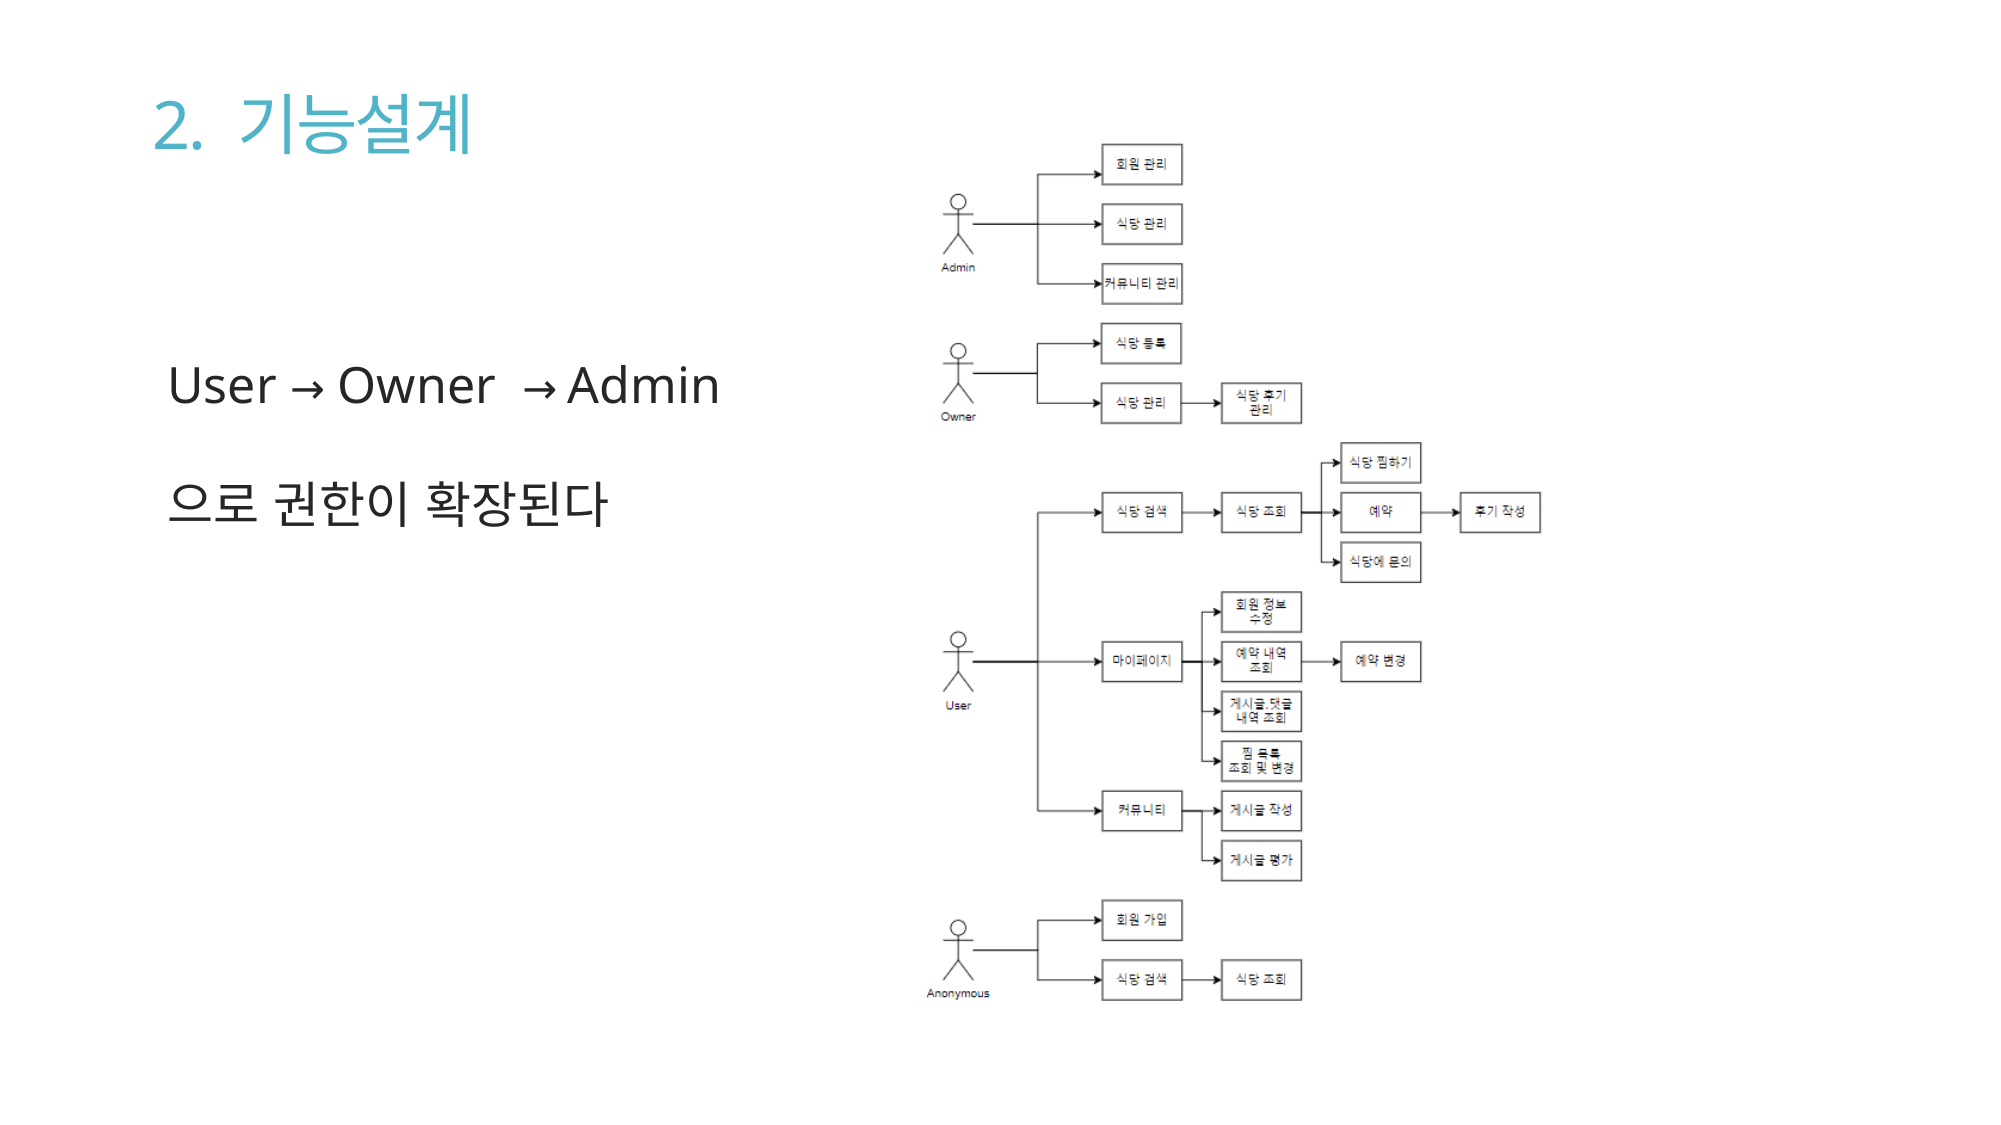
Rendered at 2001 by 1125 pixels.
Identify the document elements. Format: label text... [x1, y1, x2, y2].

title 2. 기능설계 [137, 59, 1863, 199]
picture [908, 108, 1721, 1014]
list User → Owner → Admin 으로 권한이 확장된다 [137, 198, 814, 1014]
